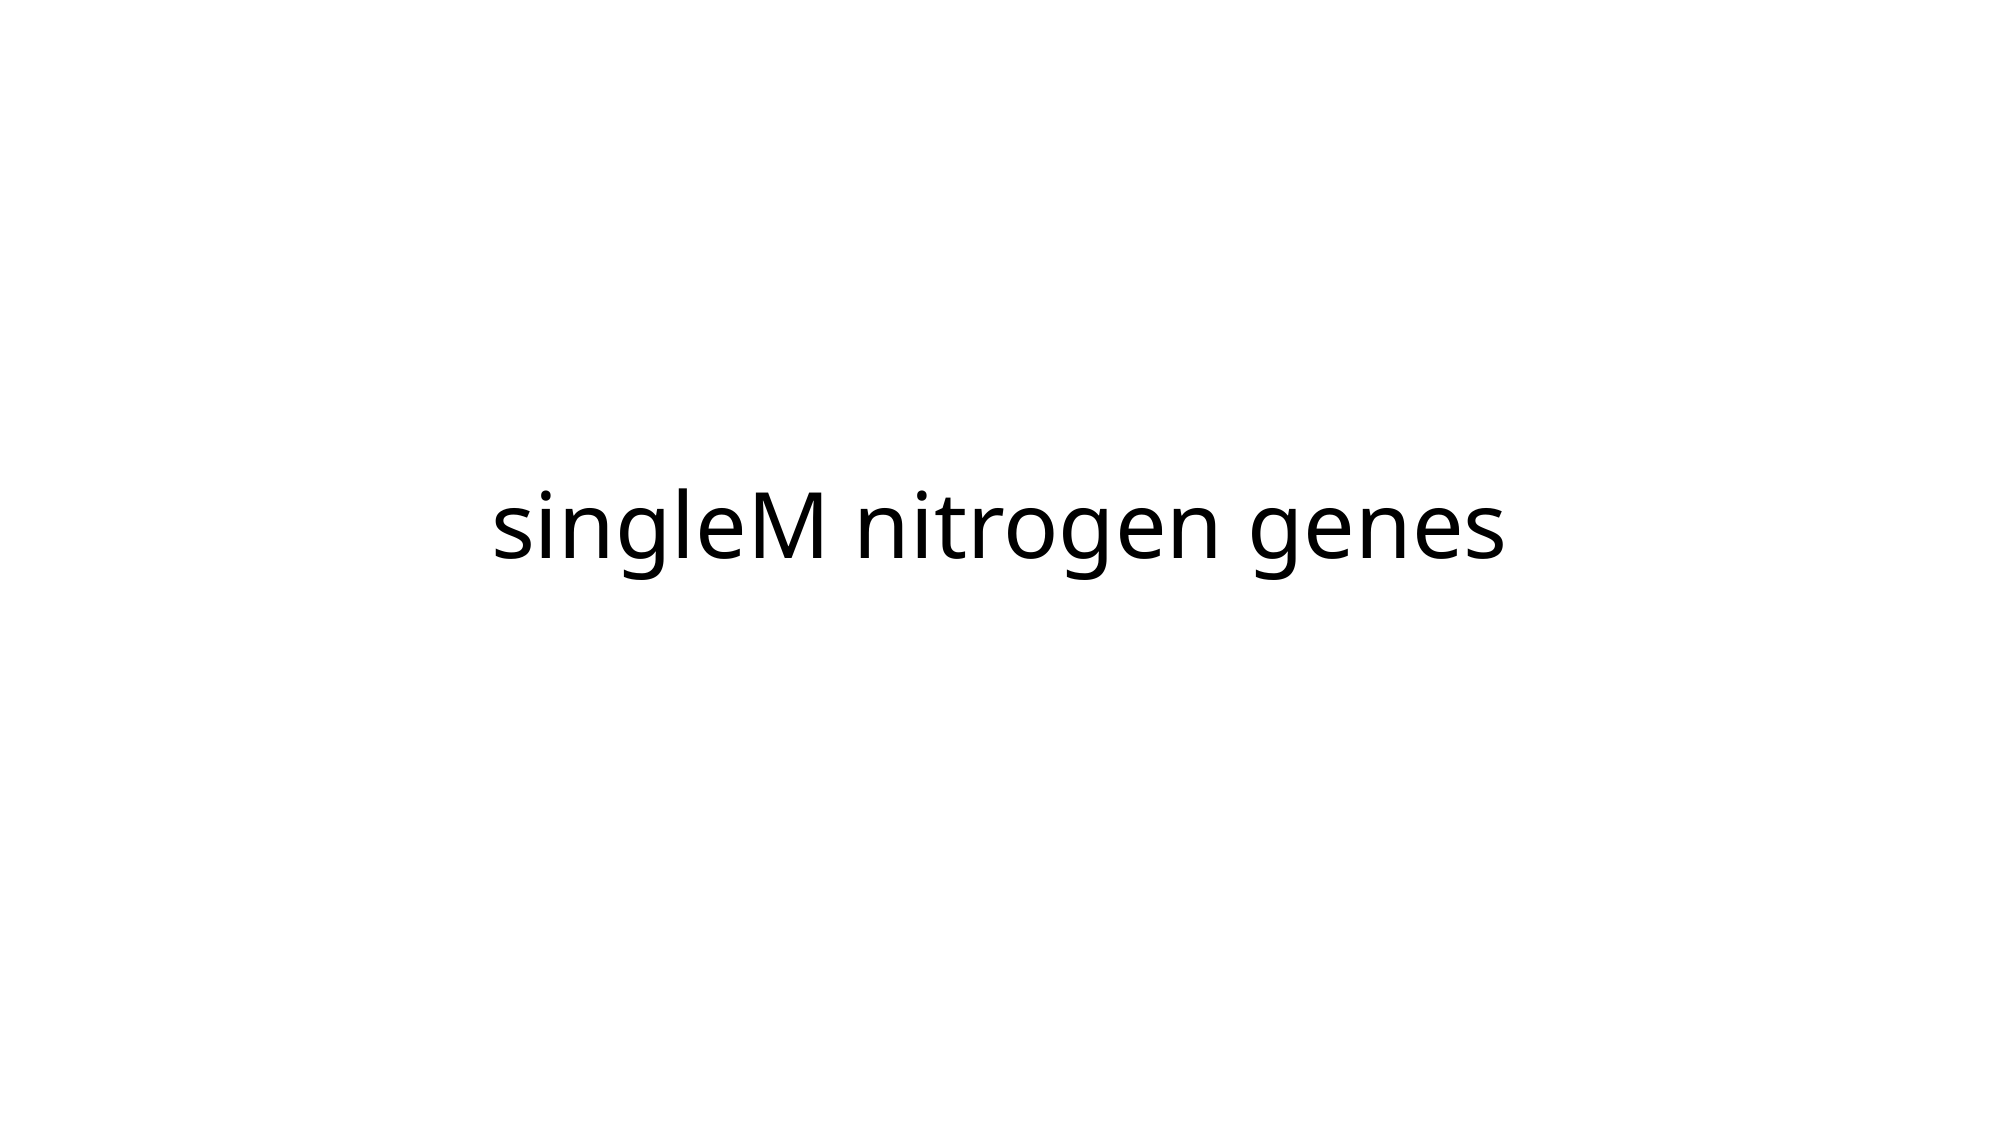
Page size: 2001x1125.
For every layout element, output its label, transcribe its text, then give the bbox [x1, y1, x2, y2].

title singleM nitrogen genes [137, 419, 1863, 638]
